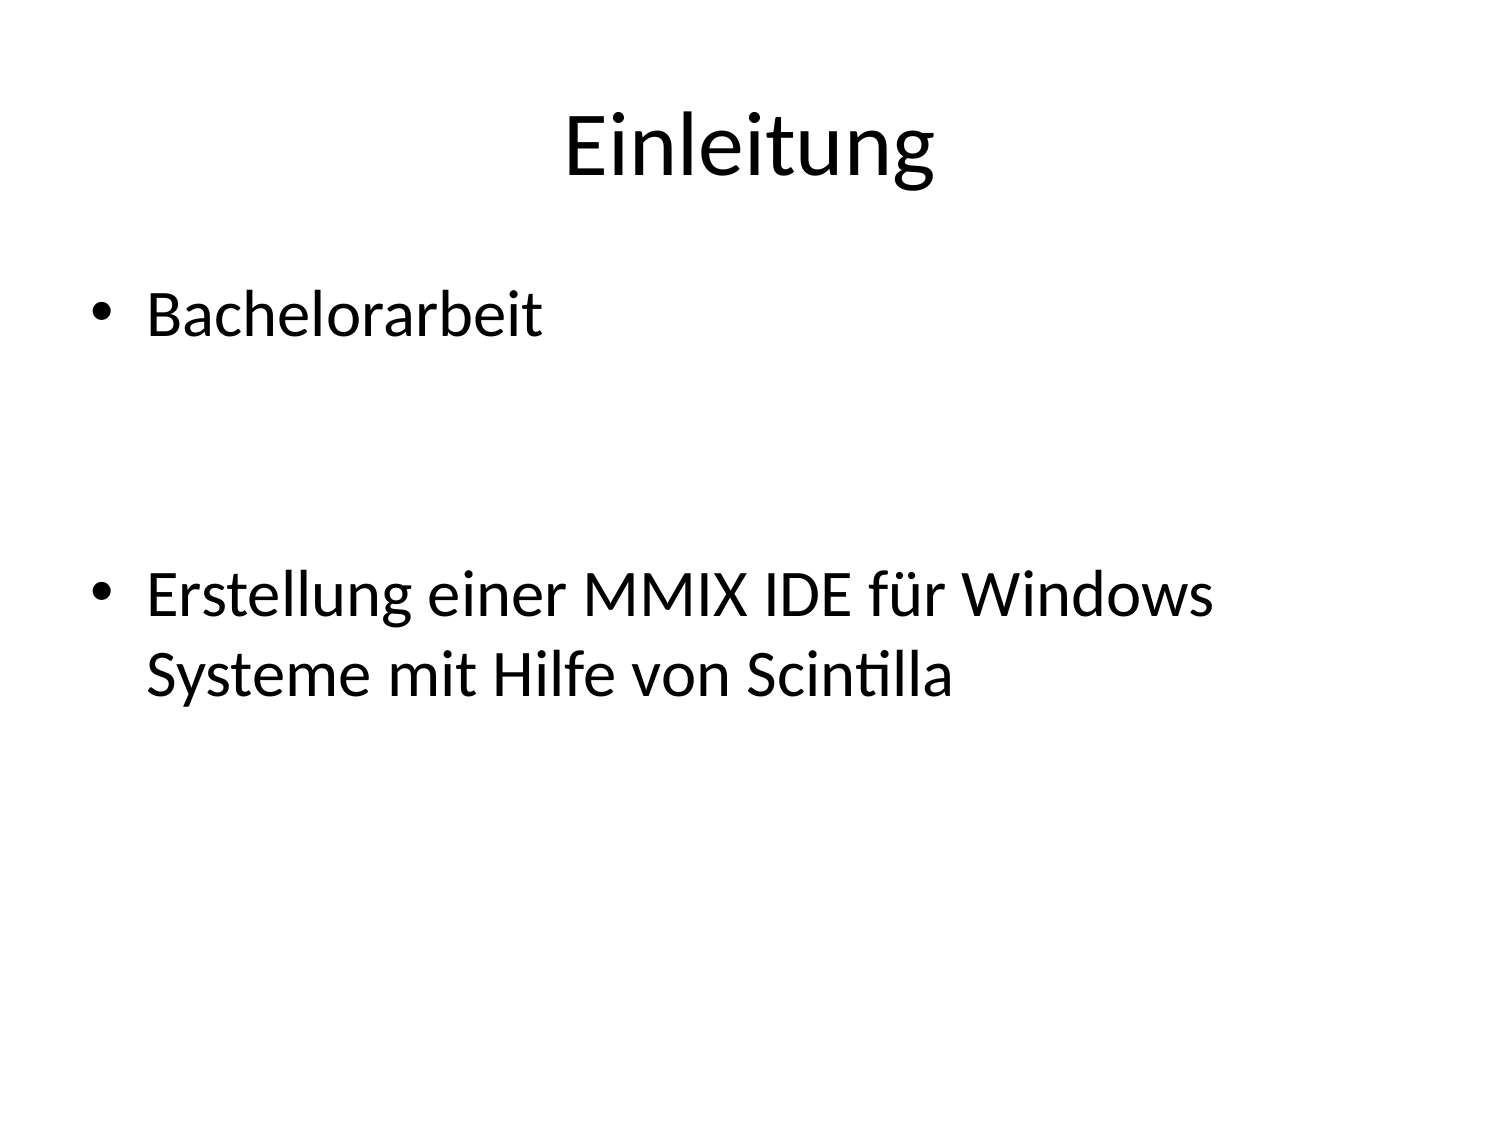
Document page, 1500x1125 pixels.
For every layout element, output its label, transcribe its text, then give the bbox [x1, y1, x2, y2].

list Bachelorarbeit Erstellung einer MMIX IDE für Windows Systeme mit Hilfe von Scintilla [75, 262, 1425, 1005]
title Einleitung [75, 45, 1425, 233]
